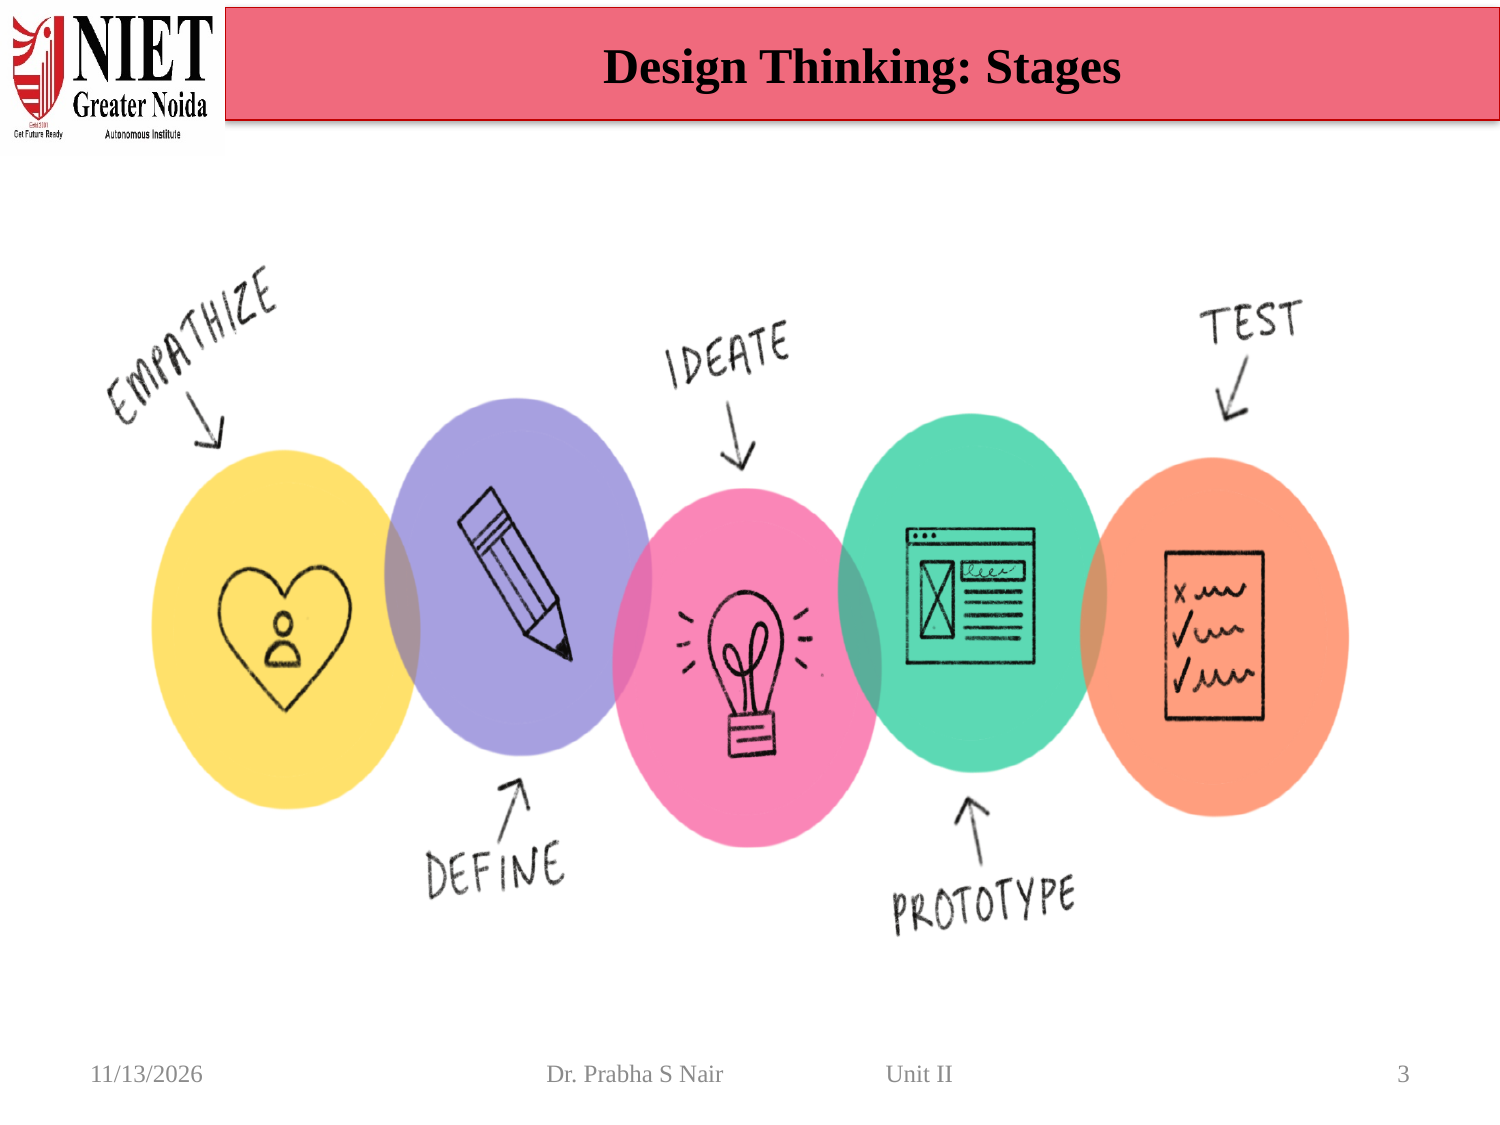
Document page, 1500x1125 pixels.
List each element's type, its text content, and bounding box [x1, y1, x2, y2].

footer Dr. Prabha S Nair Unit II [512, 1042, 988, 1103]
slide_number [75, 1042, 425, 1103]
slide_number 3 [1074, 1042, 1425, 1103]
picture [44, 196, 1455, 1019]
text_box Design Thinking: Stages [229, 7, 1500, 121]
picture [0, 0, 226, 156]
